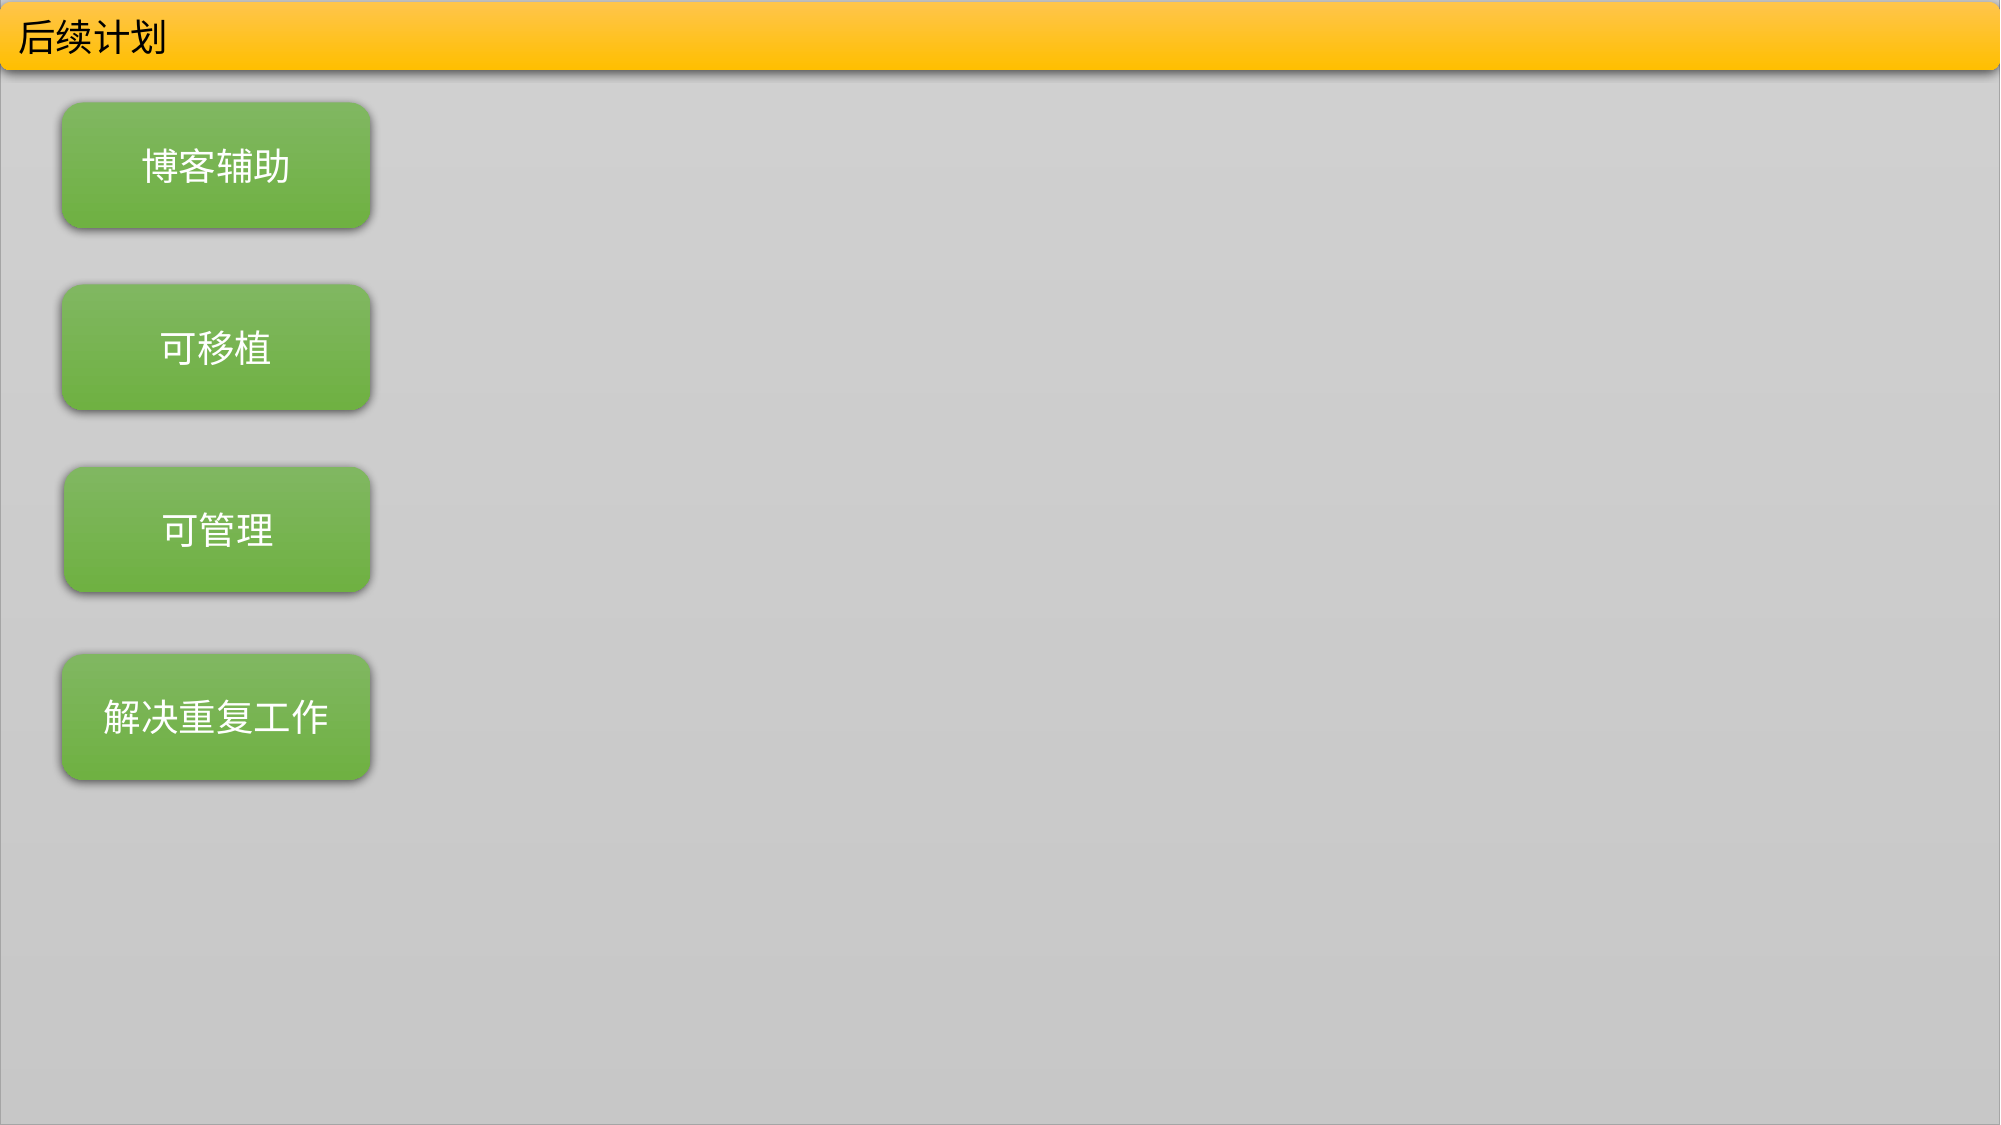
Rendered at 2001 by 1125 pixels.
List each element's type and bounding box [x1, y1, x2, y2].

text_box [0, 0, 2000, 1125]
